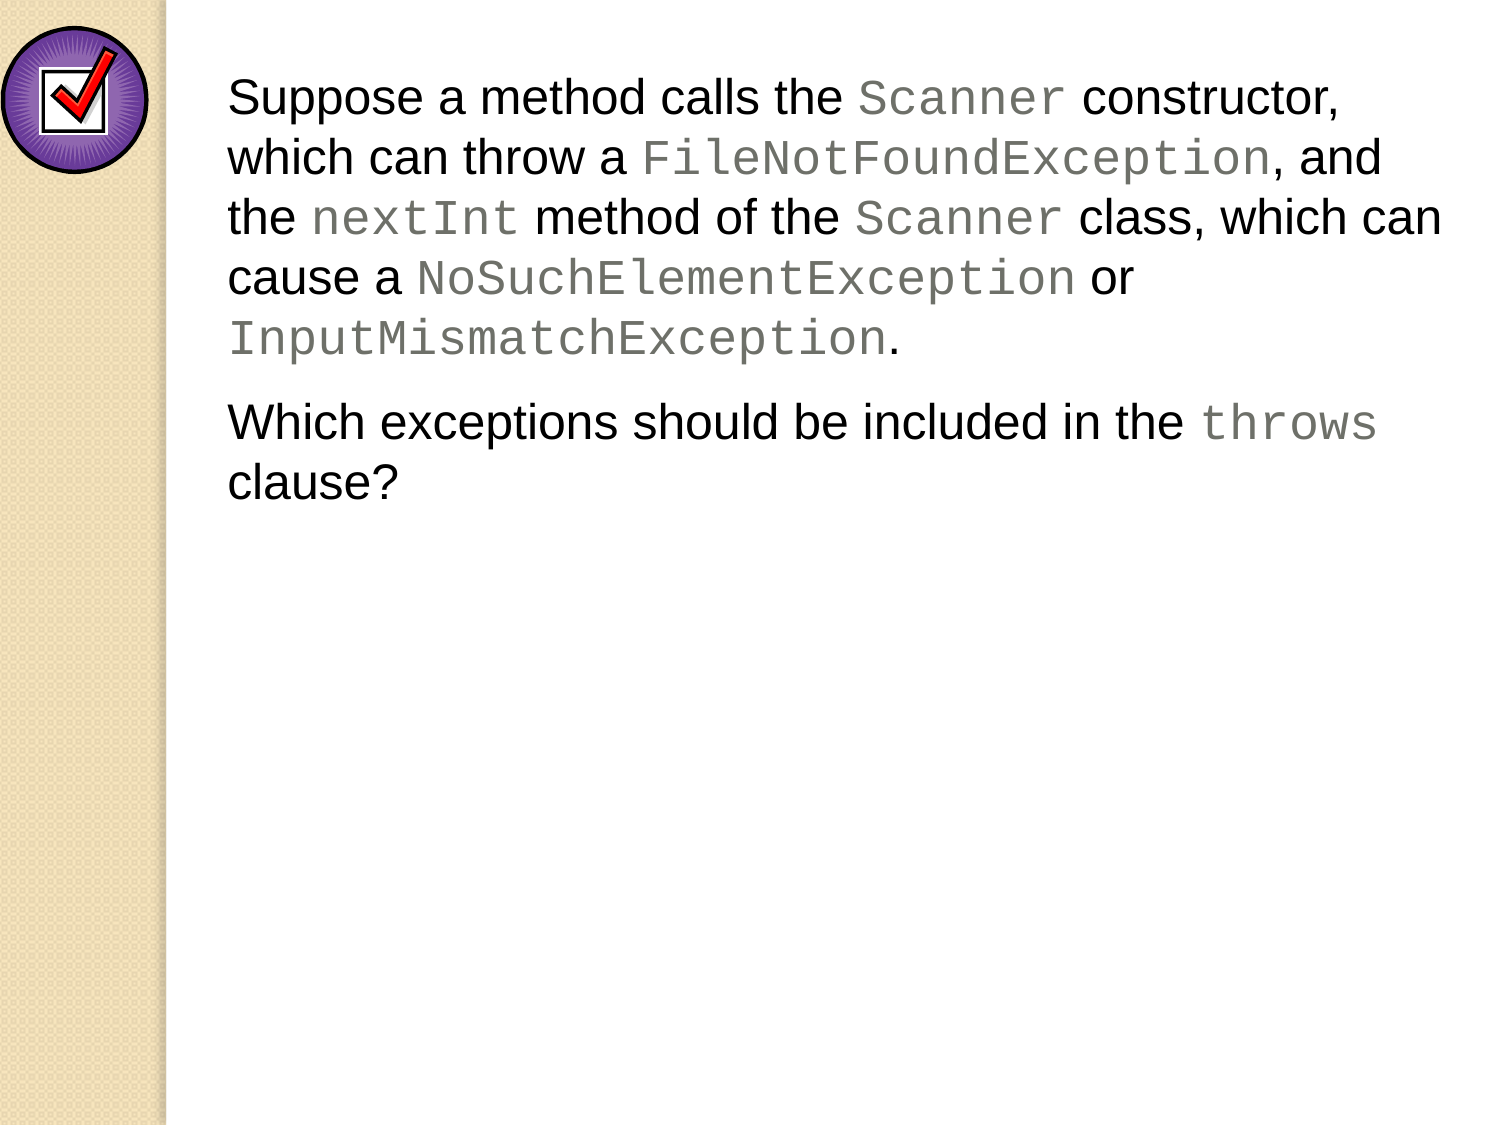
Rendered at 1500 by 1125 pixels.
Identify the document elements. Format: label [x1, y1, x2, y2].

text_box [0, 24, 1463, 527]
